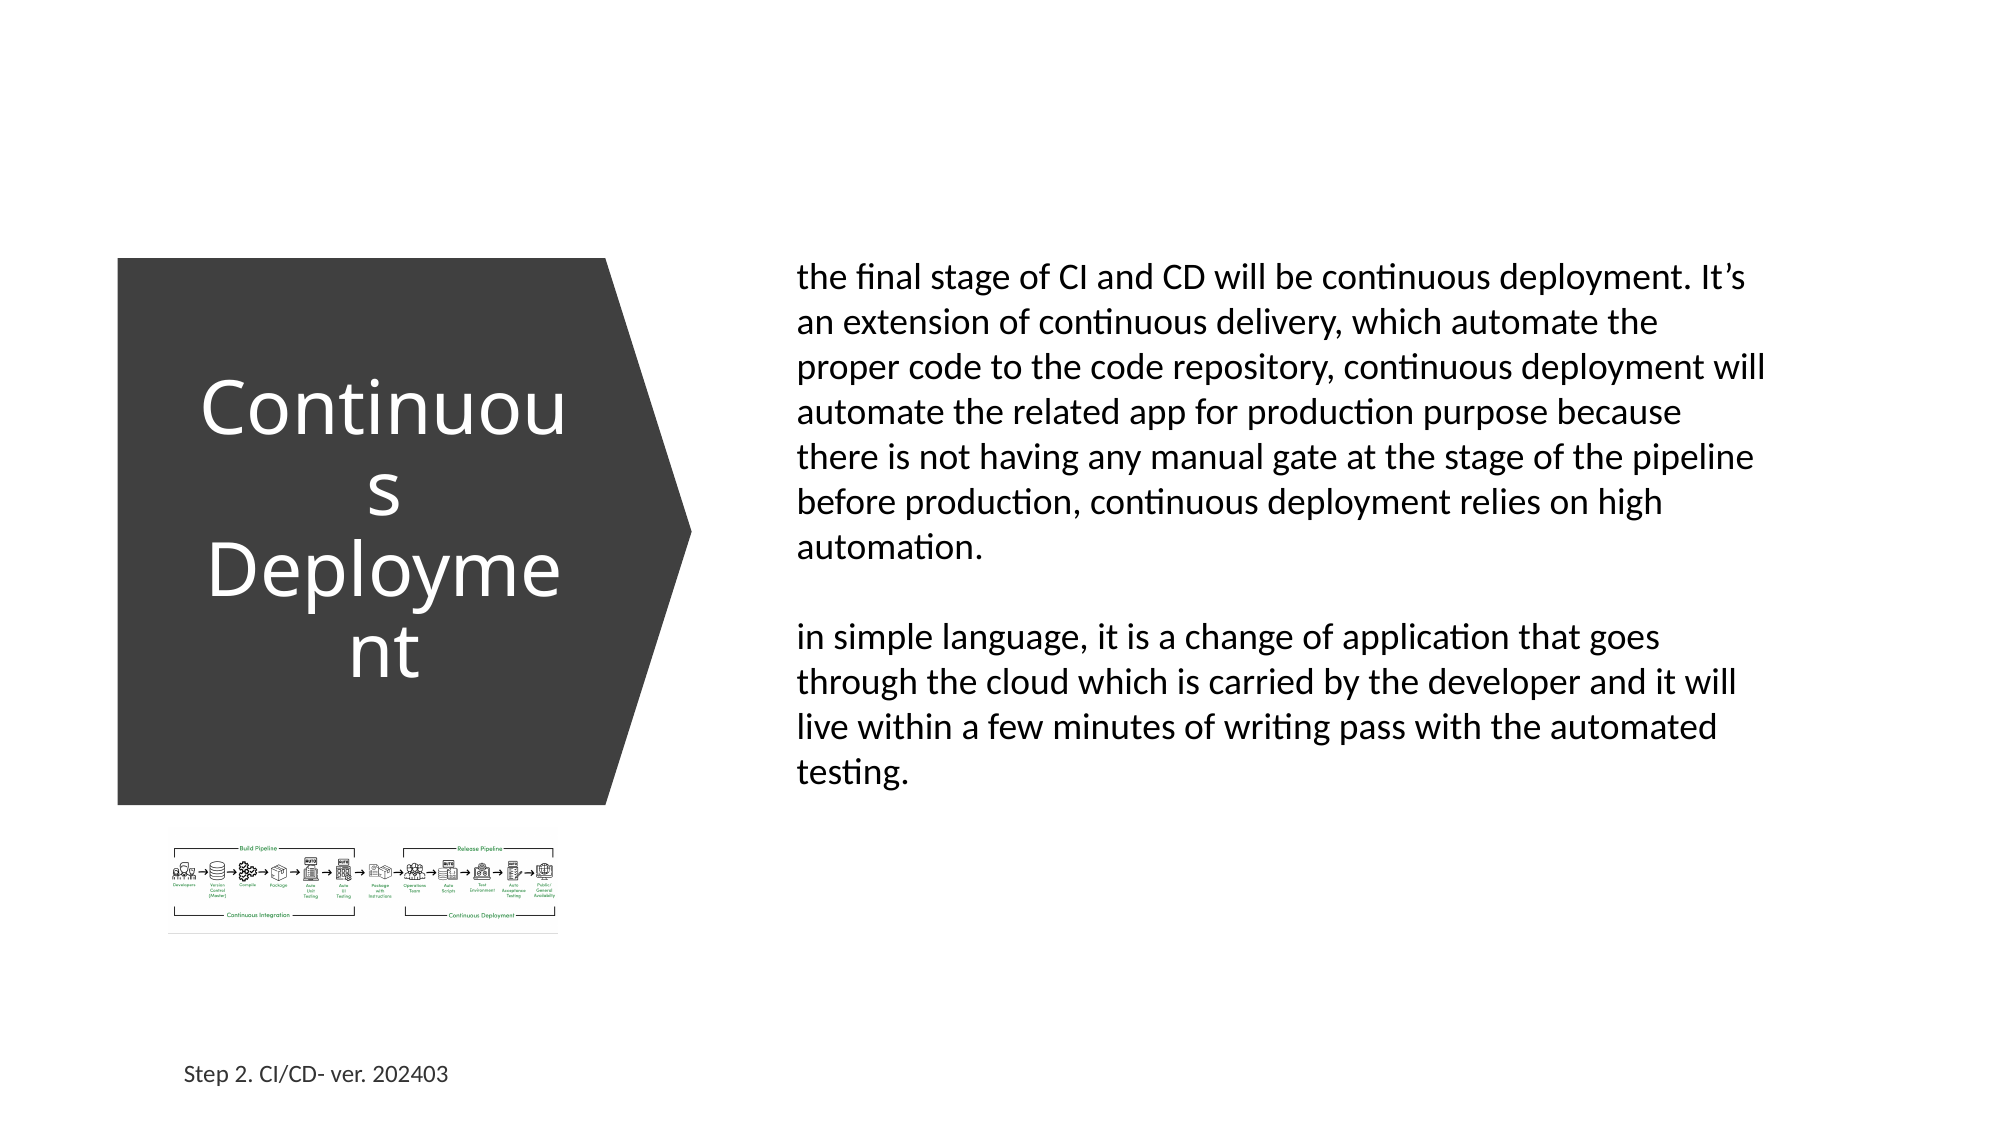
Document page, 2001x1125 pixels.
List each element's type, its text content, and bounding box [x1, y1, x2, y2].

text_box [116, 257, 693, 807]
footer Step 2. CI/CD- ver. 202403 [168, 1042, 1188, 1103]
picture [168, 827, 558, 934]
title Continuous Deployment [168, 322, 601, 741]
text_box the final stage of CI and CD will be continuous deployment. It’s an extension of continuous delivery, which automate the proper code to the code repository, continuous deployment will automate the related app for production purpose because there is not having any manual gate at the stage of the pipeline before production, continuous deployment relies on high automation. in simple language, it is a change of application that goes through the cloud which is carried by the developer and it will live within a few minutes of writing pass with the automated testing. [781, 244, 1782, 800]
